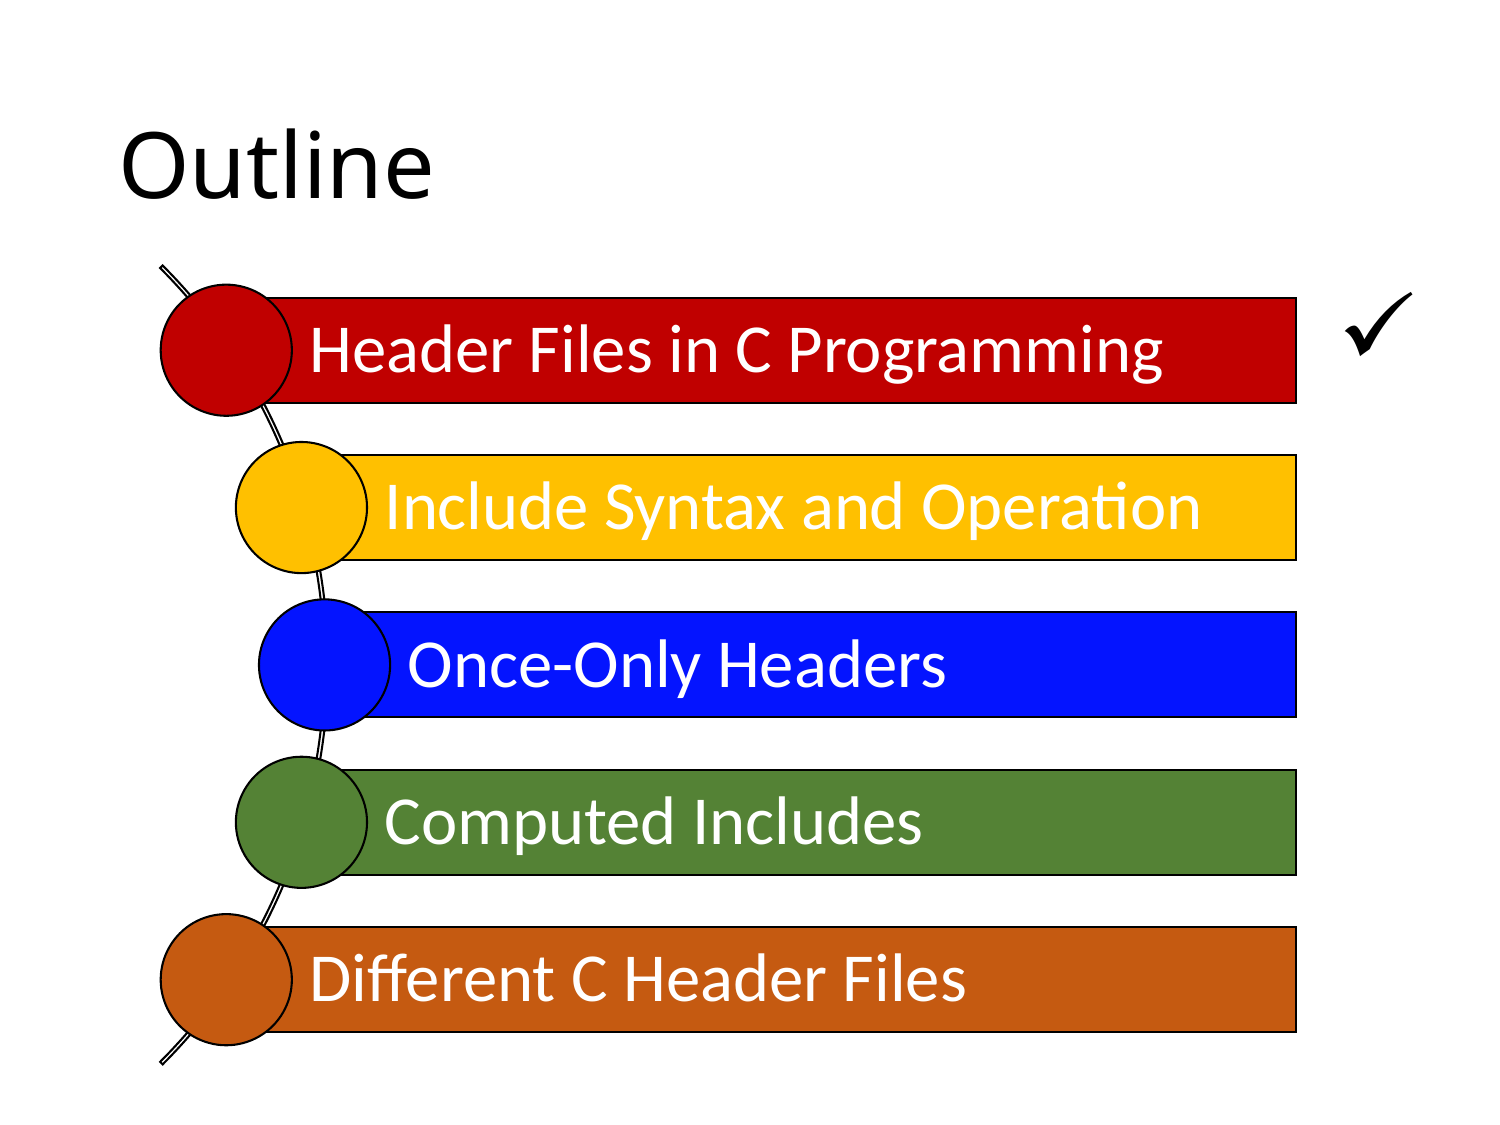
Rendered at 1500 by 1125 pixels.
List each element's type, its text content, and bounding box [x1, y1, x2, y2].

text_box [1322, 278, 1462, 414]
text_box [147, 245, 1308, 1085]
title Outline [103, 59, 1397, 278]
